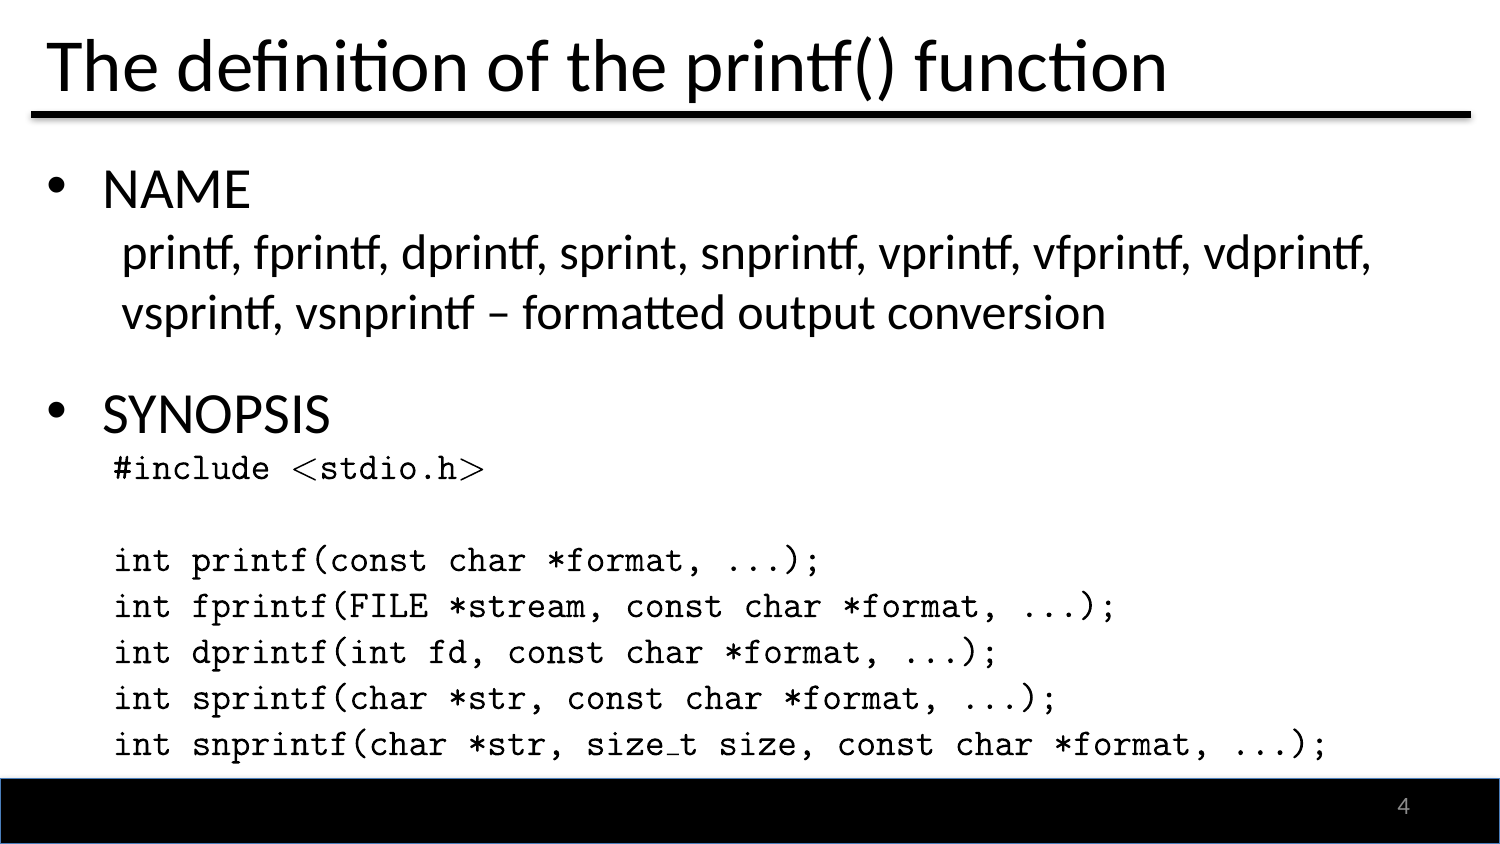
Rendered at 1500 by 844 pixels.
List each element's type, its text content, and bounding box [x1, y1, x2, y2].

slide_number 3 [1074, 782, 1425, 827]
title The definition of the printf() function [31, 16, 1472, 106]
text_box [113, 455, 1323, 764]
list NAME printf, fprintf, dprintf, sprint, snprintf, vprintf, vfprintf, vdprintf, vsprintf, vsnprintf – formatted output conversion SYNOPSIS [31, 142, 1472, 760]
